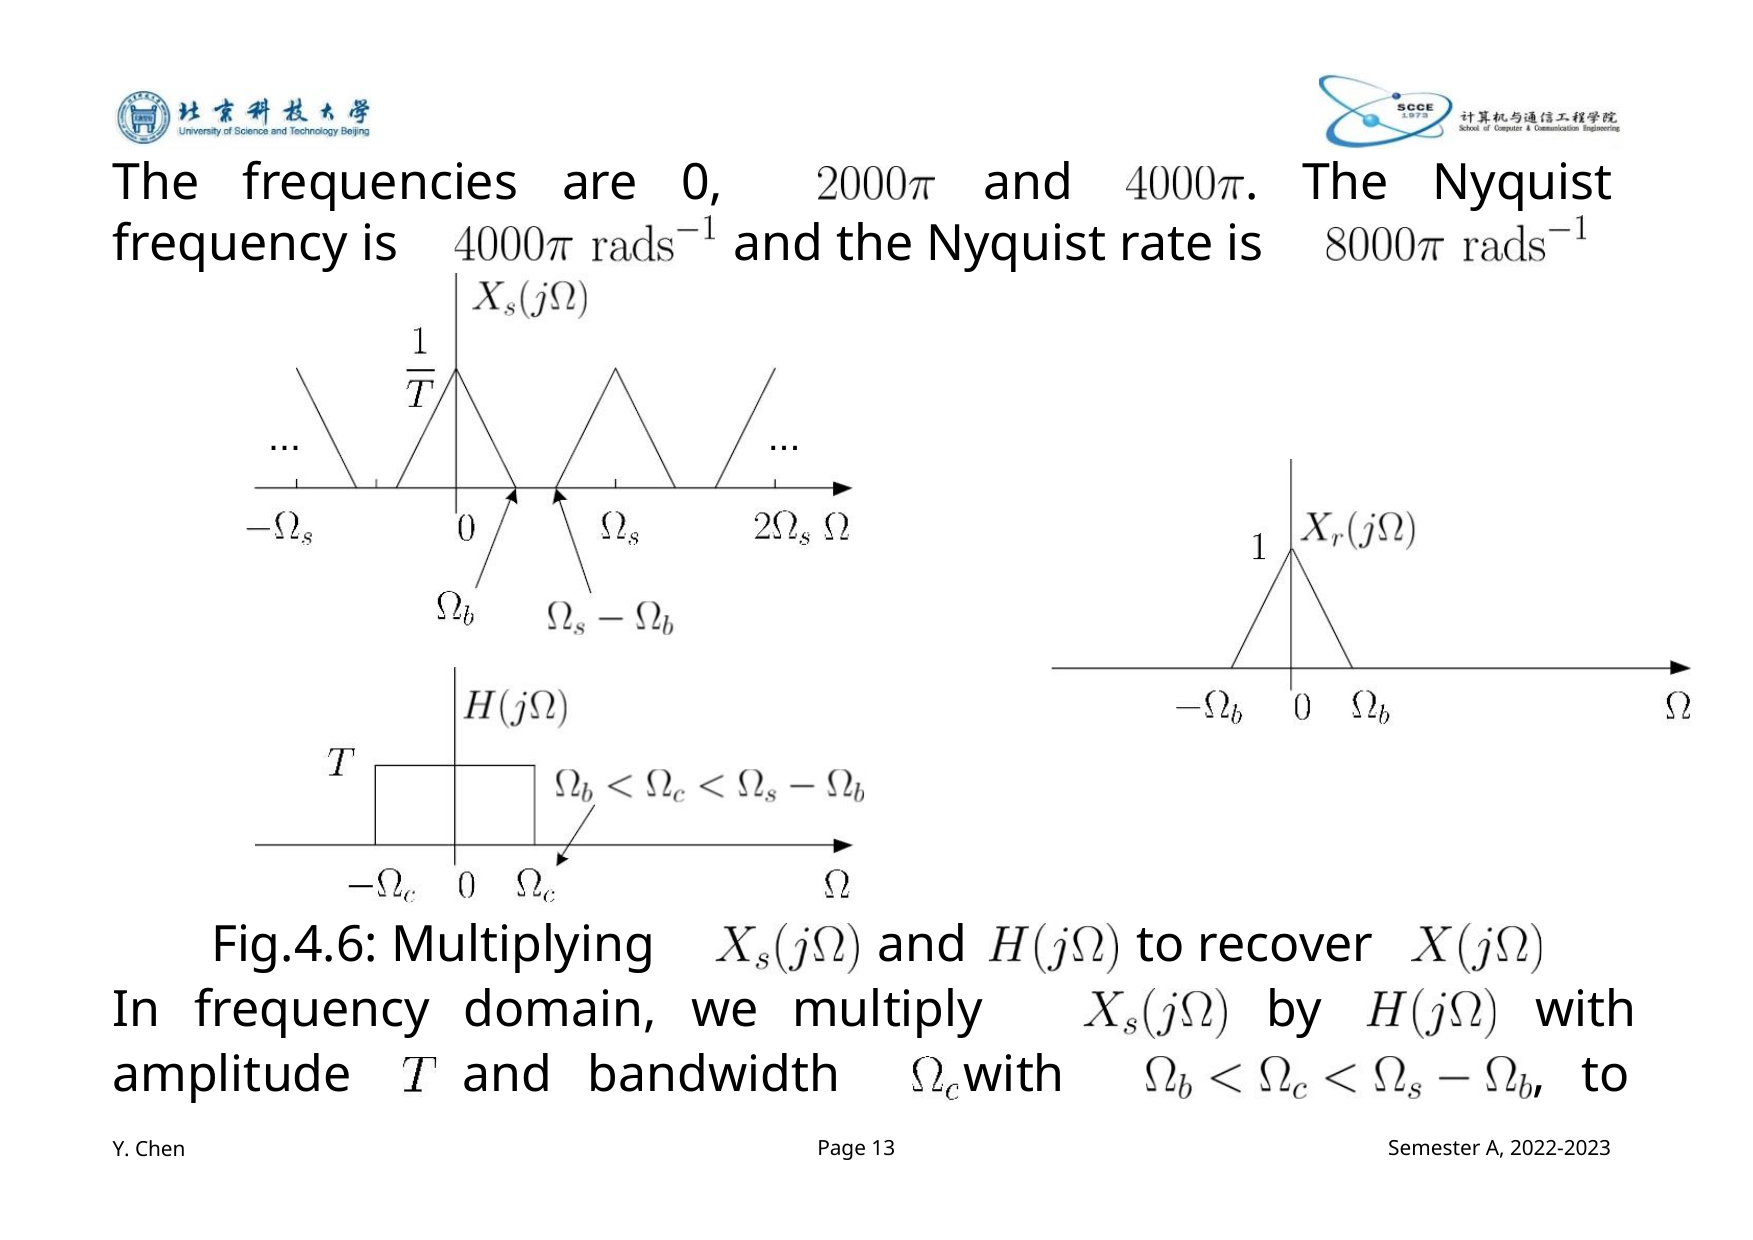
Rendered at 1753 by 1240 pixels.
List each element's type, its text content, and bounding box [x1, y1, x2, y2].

text_box [592, 215, 715, 267]
text_box [1051, 459, 1692, 727]
text_box and the Nyquist rate is [733, 209, 1333, 271]
text_box [1366, 988, 1496, 1041]
text_box and [877, 910, 996, 972]
text_box [454, 226, 573, 267]
text_box with , to [1532, 975, 1666, 1102]
text_box [255, 667, 865, 905]
text_box . The Nyquist [1245, 149, 1666, 210]
text_box to recover by [1136, 910, 1418, 1037]
text_box Semester A, 2022-2023 [1388, 1134, 1665, 1160]
text_box [818, 166, 935, 206]
text_box ... [268, 414, 327, 459]
text_box Y. Chen [112, 1133, 212, 1162]
text_box [1146, 1056, 1532, 1102]
text_box The frequencies are 0, [112, 149, 794, 210]
text_box Page 13 [817, 1134, 927, 1160]
text_box and [984, 149, 1102, 209]
text_box [1126, 166, 1244, 206]
text_box frequency is [112, 209, 444, 271]
text_box [1333, 227, 1444, 267]
text_box [1418, 923, 1542, 976]
text_box Fig.4.6: Multiplying In frequency domain, we multiply amplitude and bandwidth with [112, 910, 1131, 1102]
text_box [246, 273, 854, 638]
text_box [1318, 73, 1624, 149]
text_box [1131, 988, 1227, 1041]
text_box ... [768, 414, 827, 459]
text_box [112, 88, 372, 149]
text_box [1463, 215, 1587, 267]
